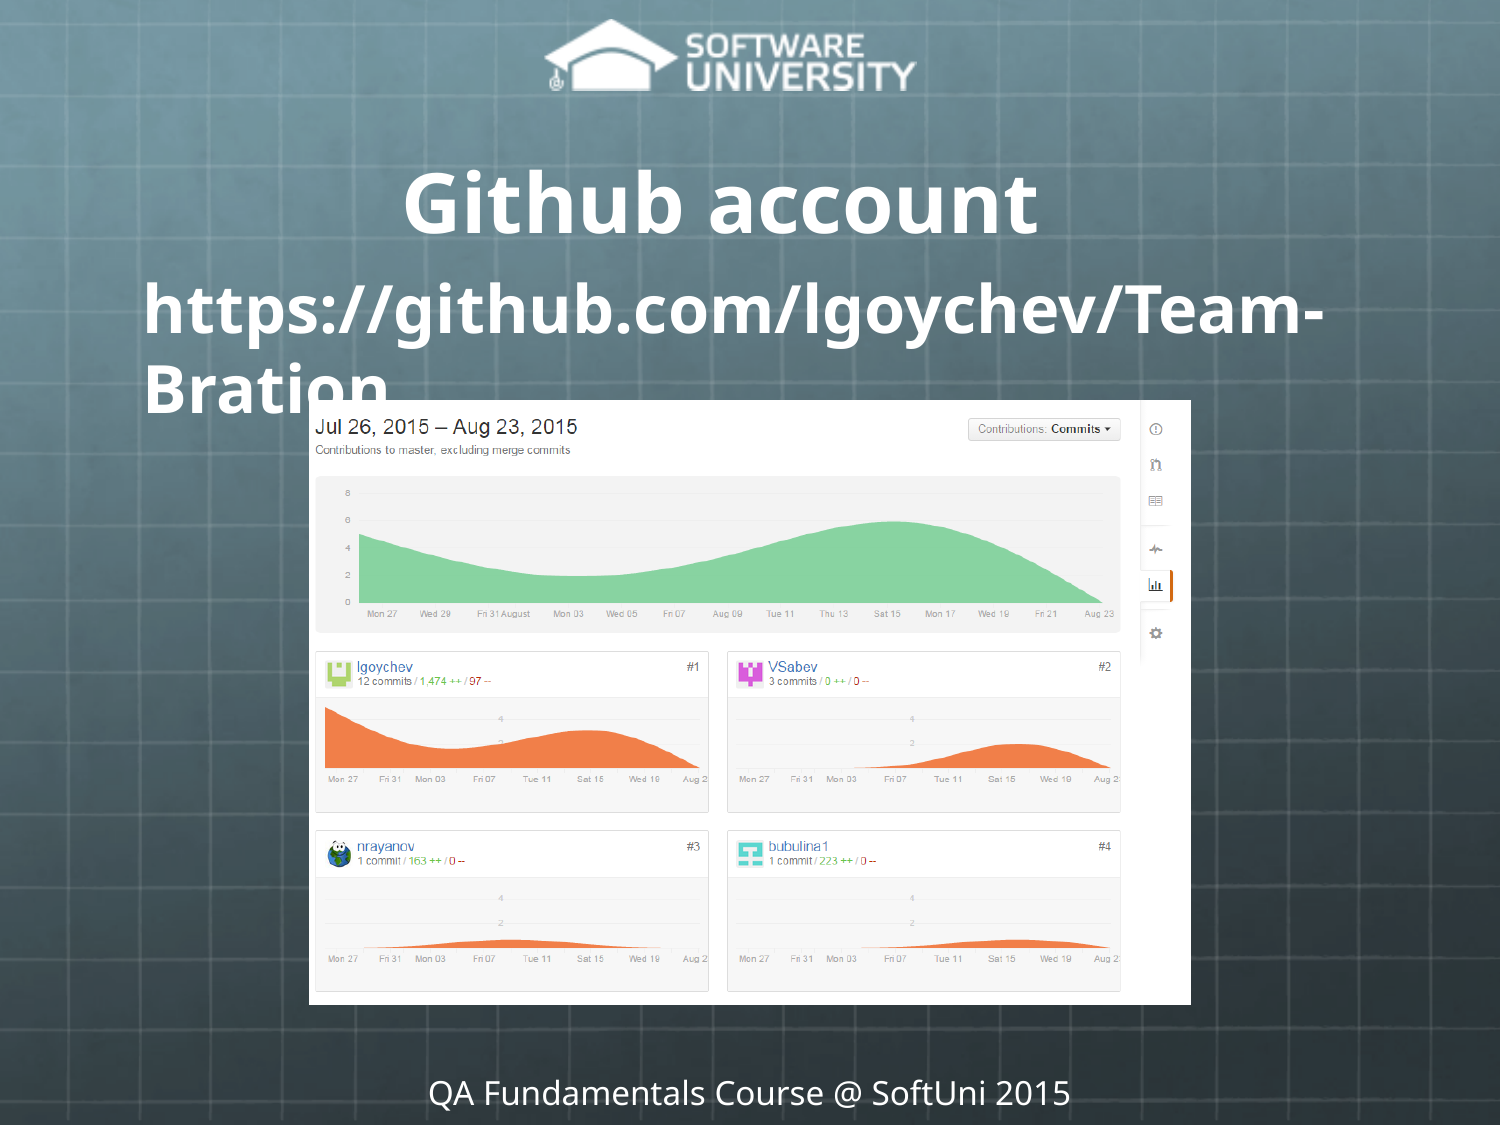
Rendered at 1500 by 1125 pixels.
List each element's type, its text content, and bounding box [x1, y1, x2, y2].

list https://github.com/lgoychev/Team-Bration [127, 258, 1453, 945]
text_box Github account [308, 131, 1133, 258]
picture [0, 0, 1500, 1125]
text_box QA Fundamentals Course @ SoftUni 2015 [406, 1066, 1093, 1121]
